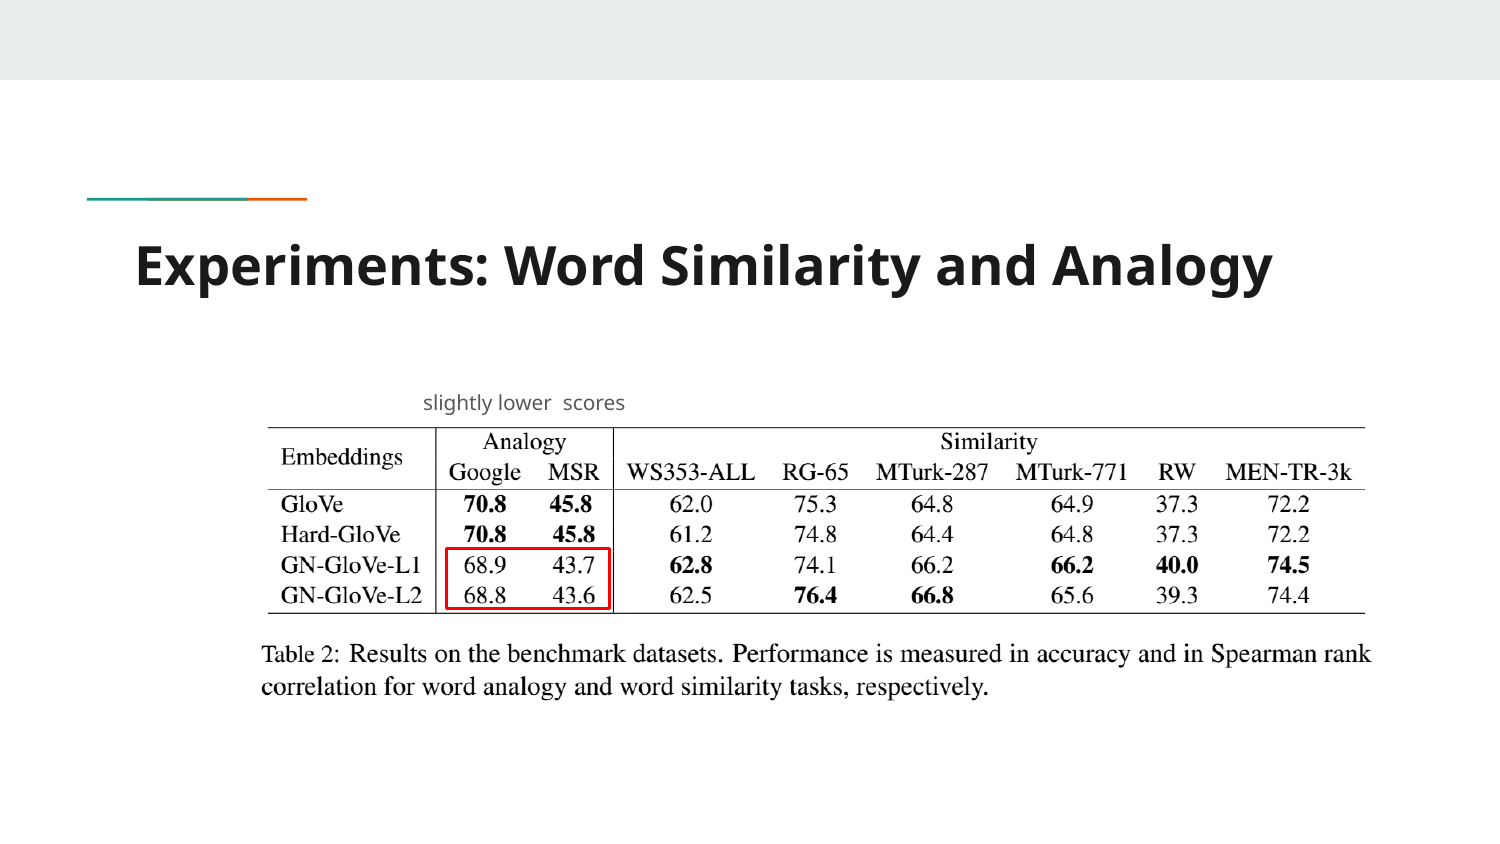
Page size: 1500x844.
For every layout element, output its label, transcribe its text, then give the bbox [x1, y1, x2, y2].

title Experiments: Word Similarity and Analogy [119, 216, 1381, 305]
picture [237, 403, 1385, 712]
list slightly lower scores [373, 370, 675, 402]
